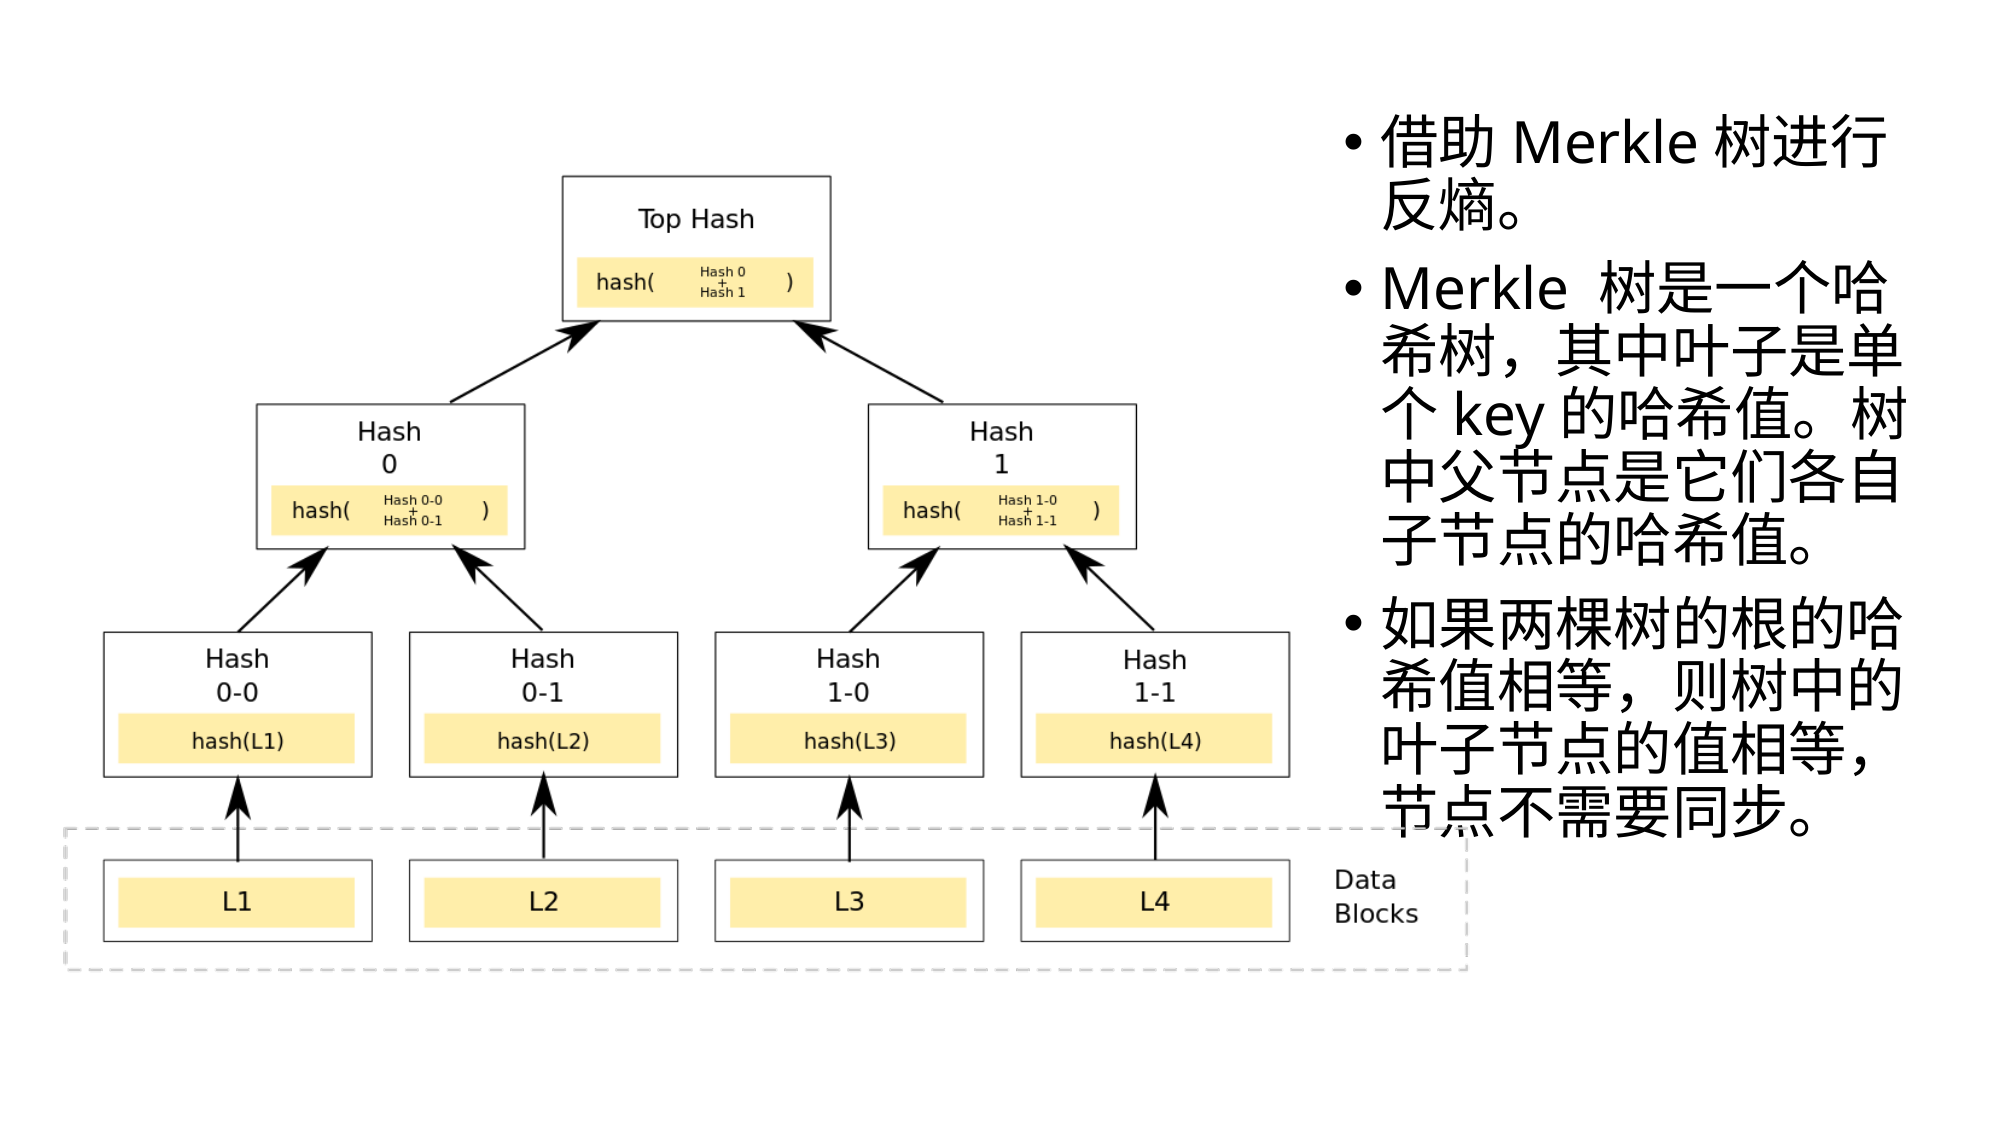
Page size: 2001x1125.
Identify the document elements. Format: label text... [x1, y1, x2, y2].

picture [42, 111, 1491, 1034]
list 借助Merkle树进行反熵。 Merkle 树是一个哈希树，其中叶子是单个key的哈希值。树中父节点是它们各自子节点的哈希值。 如果两棵树的根的哈希值相等，则树中的叶子节点的值相等，节点不需要同步。 [1328, 105, 1958, 1006]
